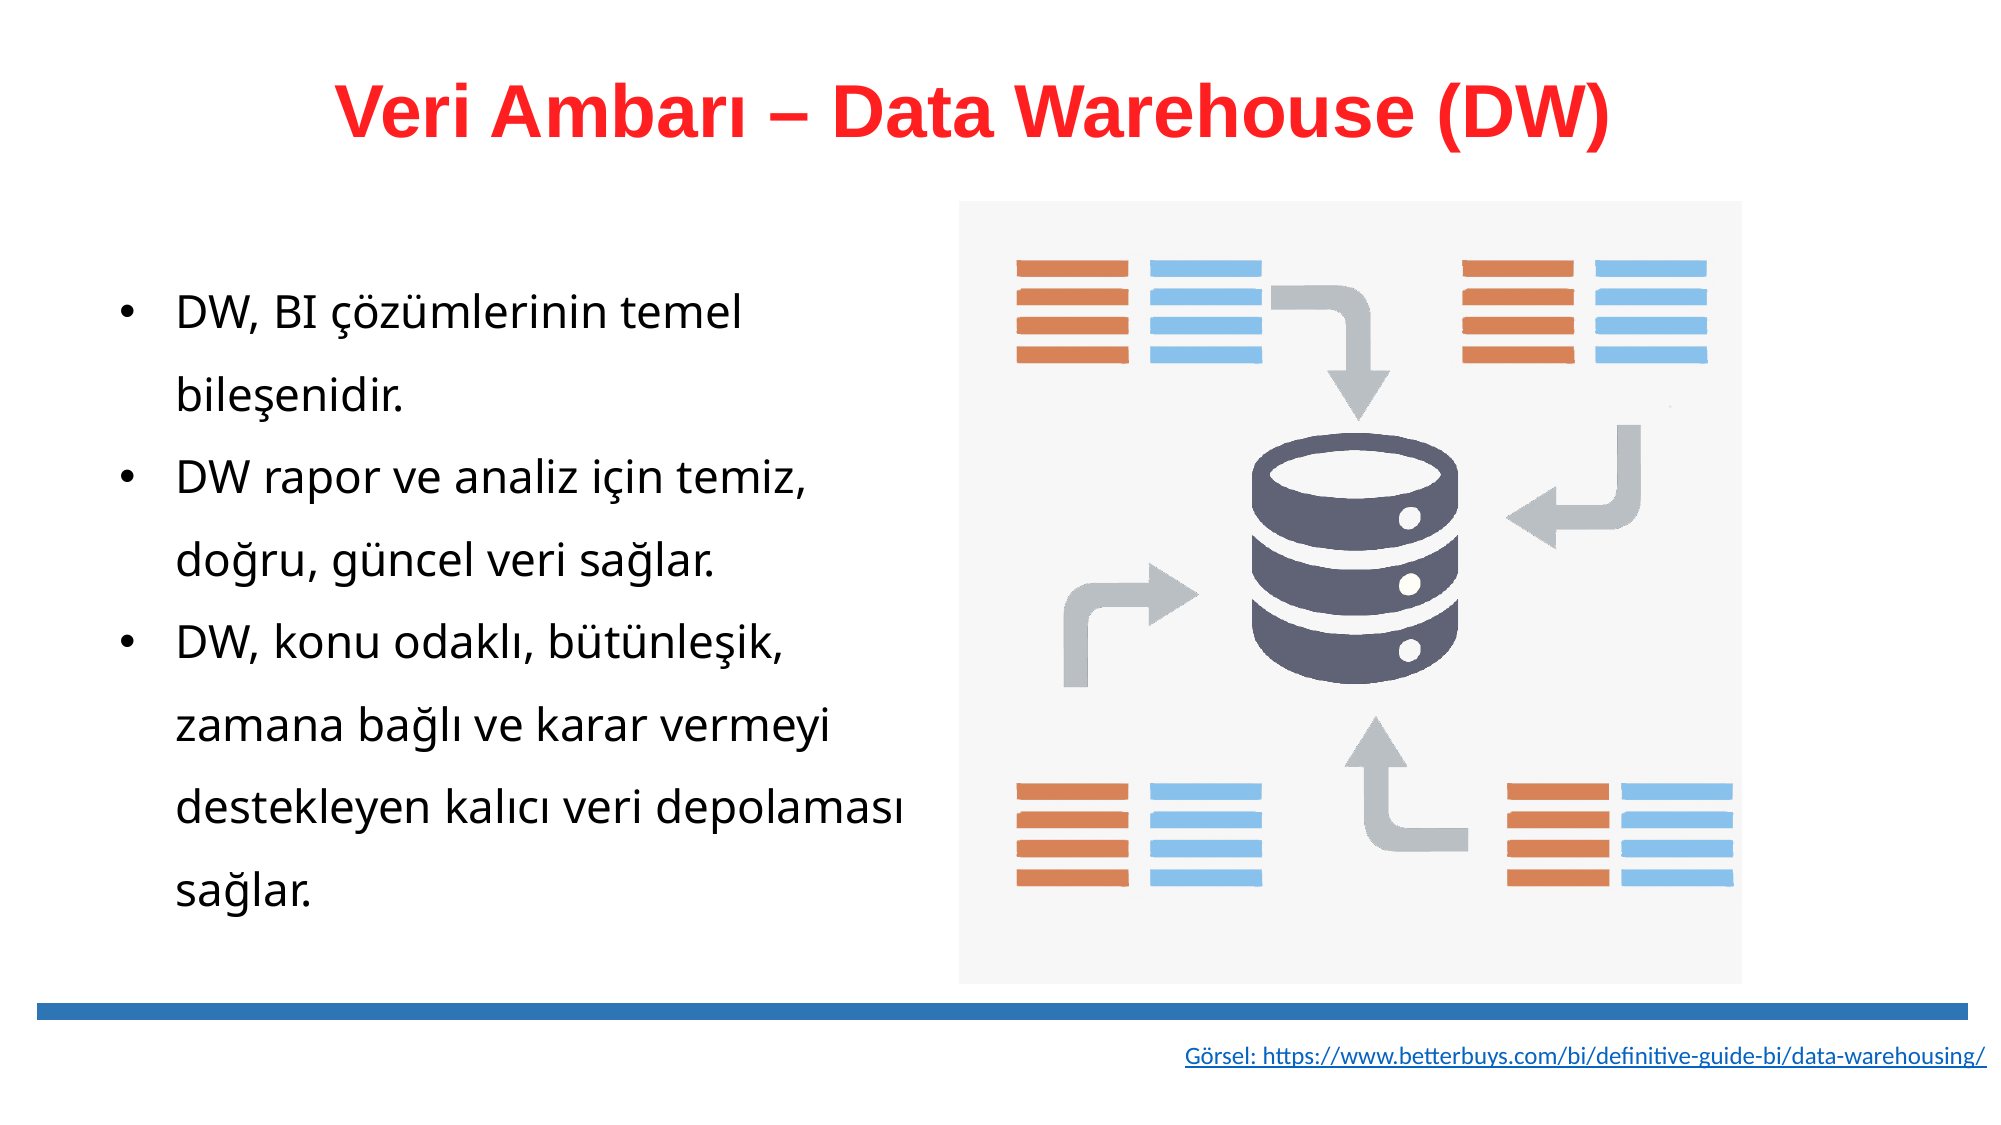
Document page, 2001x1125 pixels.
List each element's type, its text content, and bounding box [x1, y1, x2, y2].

text_box Görsel: https://www.betterbuys.com/bi/definitive-guide-bi/data-warehousing/ [1170, 1032, 2000, 1077]
picture [959, 201, 1742, 984]
text_box DW, BI çözümlerinin temel bileşenidir. DW rapor ve analiz için temiz, doğru, güncel veri sağlar. DW, konu odaklı, bütünleşik, zamana bağlı ve karar vermeyi destekleyen kalıcı veri depolaması sağlar. [104, 248, 928, 923]
text_box Veri Ambarı – Data Warehouse (DW) [223, 65, 1724, 177]
